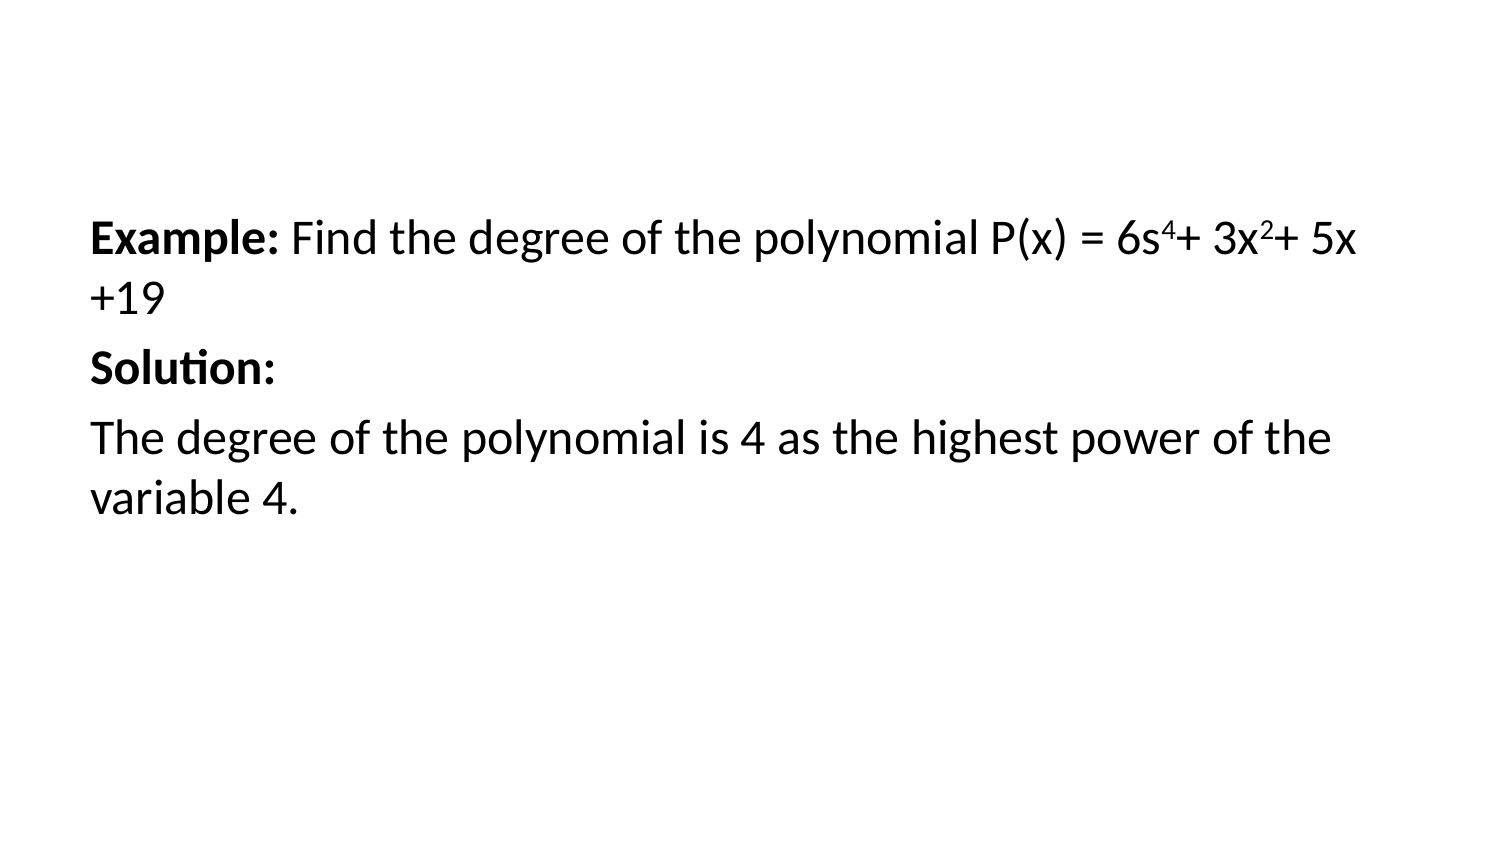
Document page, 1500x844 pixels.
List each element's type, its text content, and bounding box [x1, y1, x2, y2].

list Example: Find the degree of the polynomial P(x) = 6s4+ 3x2+ 5x +19 Solution: The degree of the polynomial is 4 as the highest power of the variable 4. [75, 196, 1425, 754]
